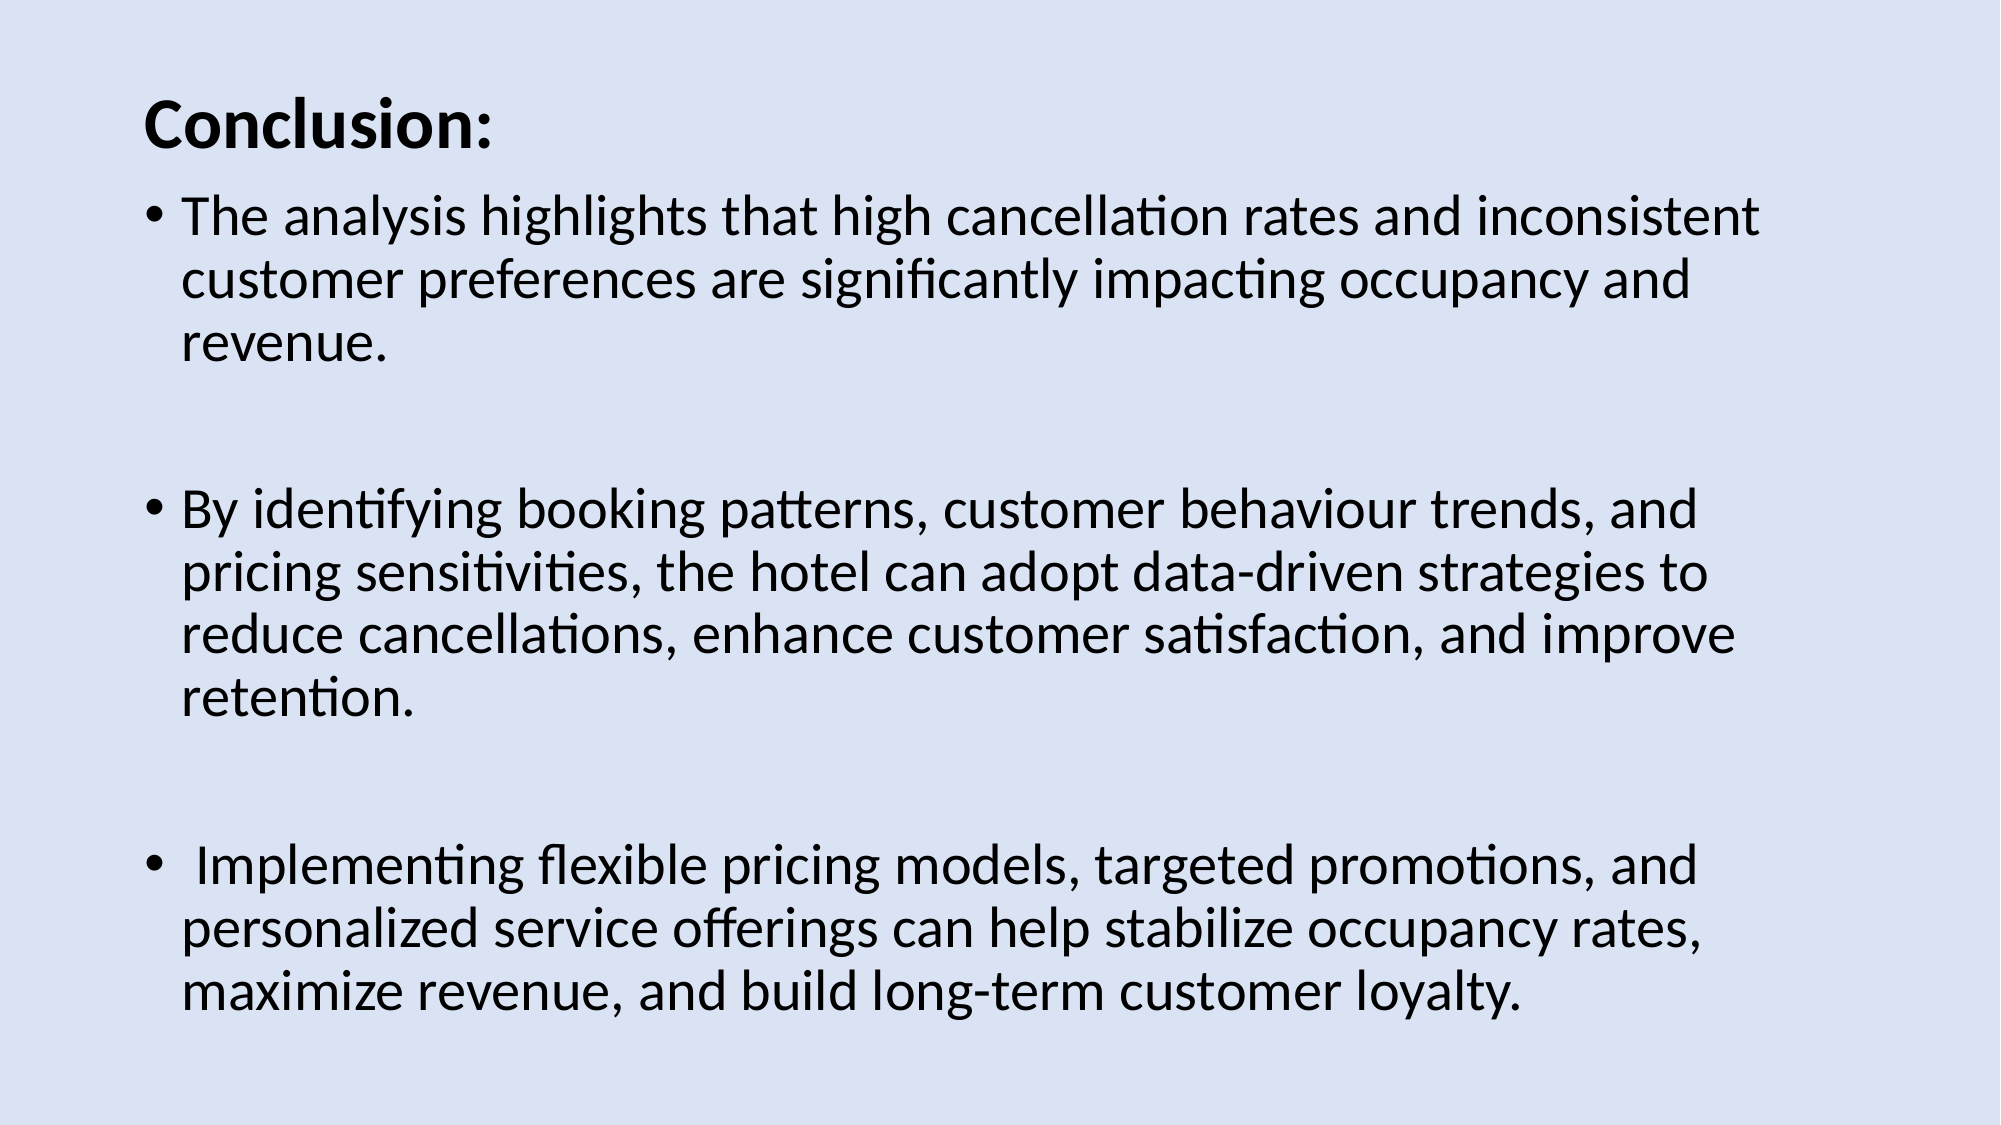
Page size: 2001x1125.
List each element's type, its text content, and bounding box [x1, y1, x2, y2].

list Conclusion: The analysis highlights that high cancellation rates and inconsistent customer preferences are significantly impacting occupancy and revenue. By identifying booking patterns, customer behaviour trends, and pricing sensitivities, the hotel can adopt data-driven strategies to reduce cancellations, enhance customer satisfaction, and improve retention. Implementing flexible pricing models, targeted promotions, and personalized service offerings can help stabilize occupancy rates, maximize revenue, and build long-term customer loyalty. [129, 77, 1871, 1039]
